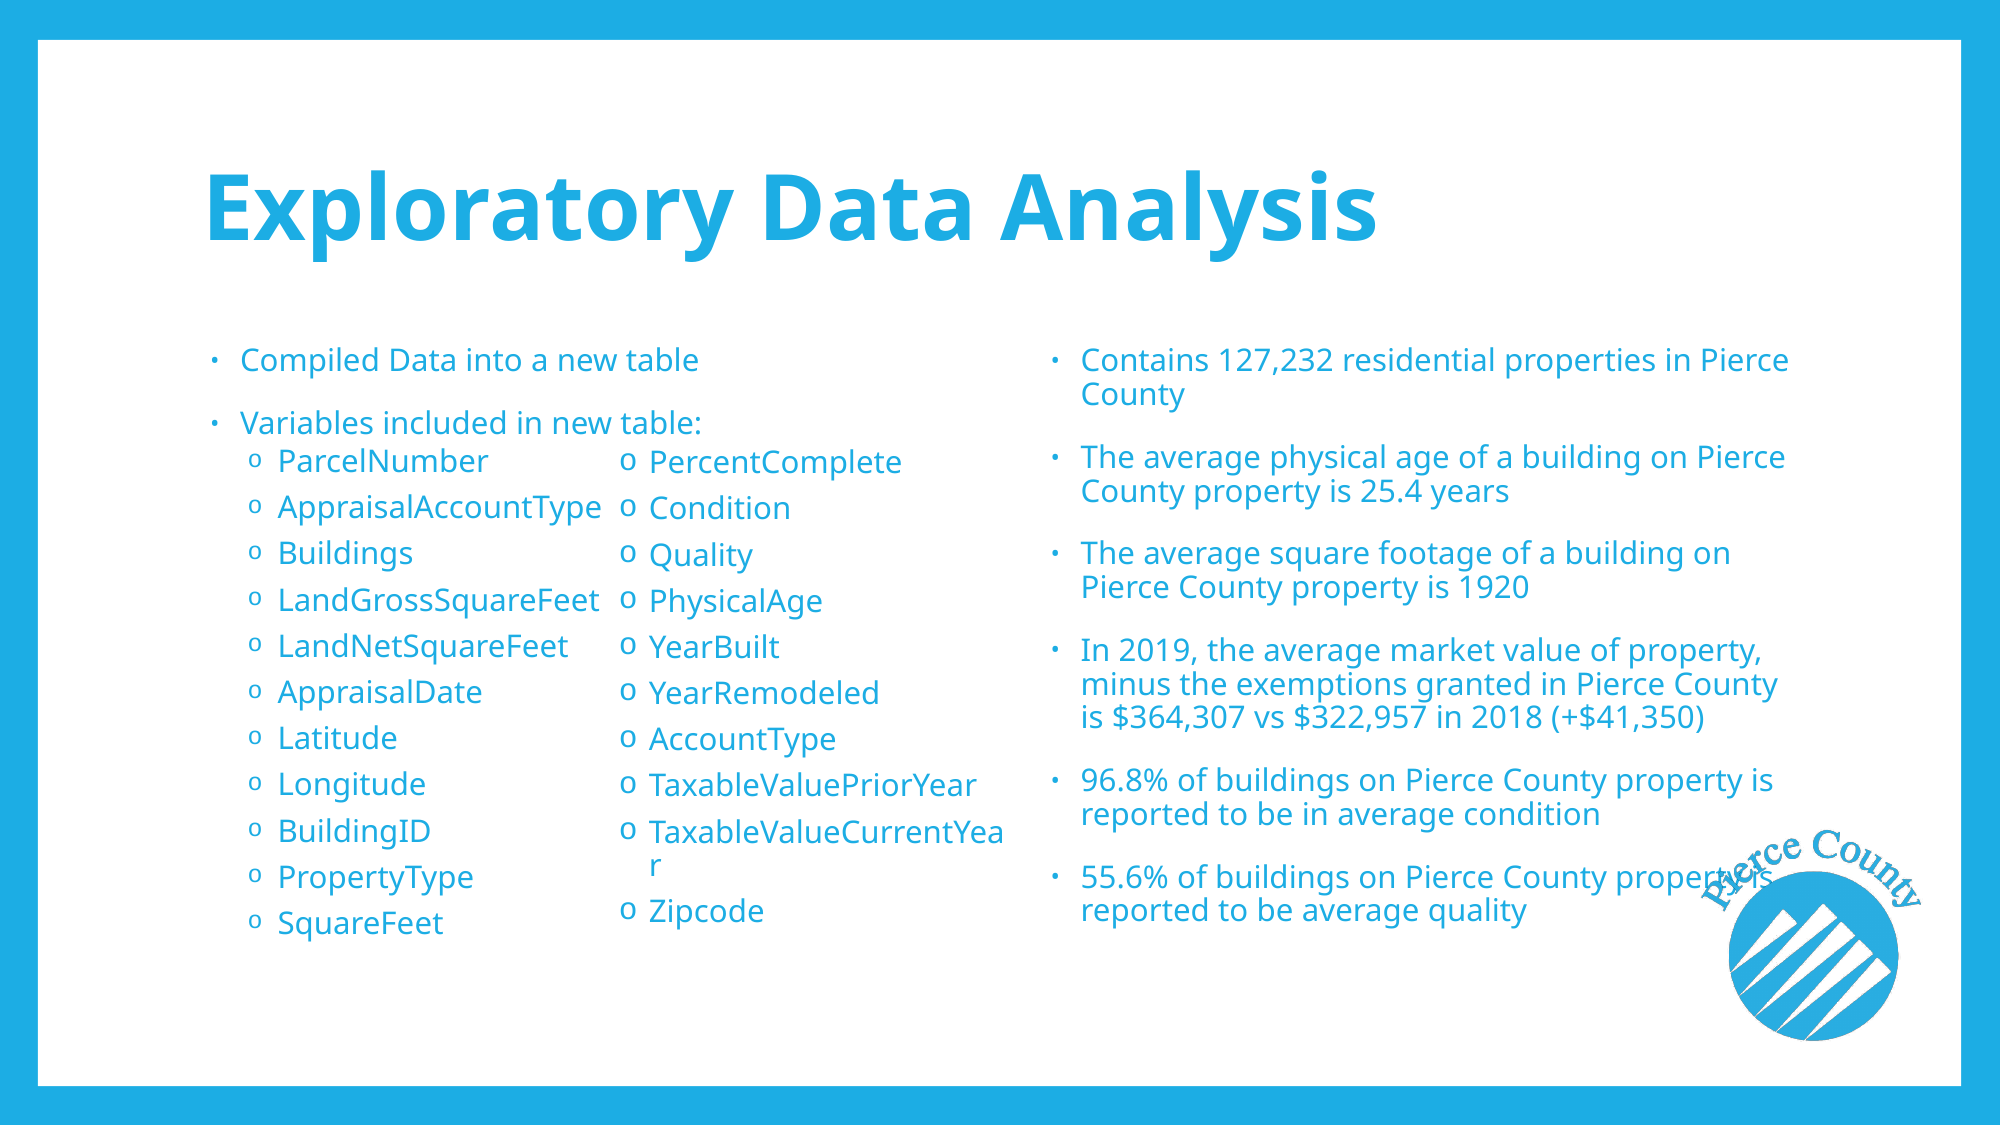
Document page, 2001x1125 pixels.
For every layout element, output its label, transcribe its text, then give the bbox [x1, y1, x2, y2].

picture [1697, 821, 1924, 1048]
text_box PercentComplete Condition Quality PhysicalAge YearBuilt YearRemodeled AccountType TaxableValuePriorYear TaxableValueCurrentYear Zipcode [558, 439, 1022, 979]
list Contains 127,232 residential properties in Pierce County The average physical age of a building on Pierce County property is 25.4 years The average square footage of a building on Pierce County property is 1920 In 2019, the average market value of property, minus the exemptions granted in Pierce County is $364,307 vs $322,957 in 2018 (+$41,350) 96.8% of buildings on Pierce County property is reported to be in average condition 55.6% of buildings on Pierce County property is reported to be average quality [1028, 337, 1809, 998]
title Exploratory Data Analysis [187, 99, 1808, 323]
list Compiled Data into a new table Variables included in new table: ParcelNumber AppraisalAccountType Buildings LandGrossSquareFeet LandNetSquareFeet AppraisalDate Latitude Longitude BuildingID PropertyType SquareFeet [187, 337, 968, 998]
